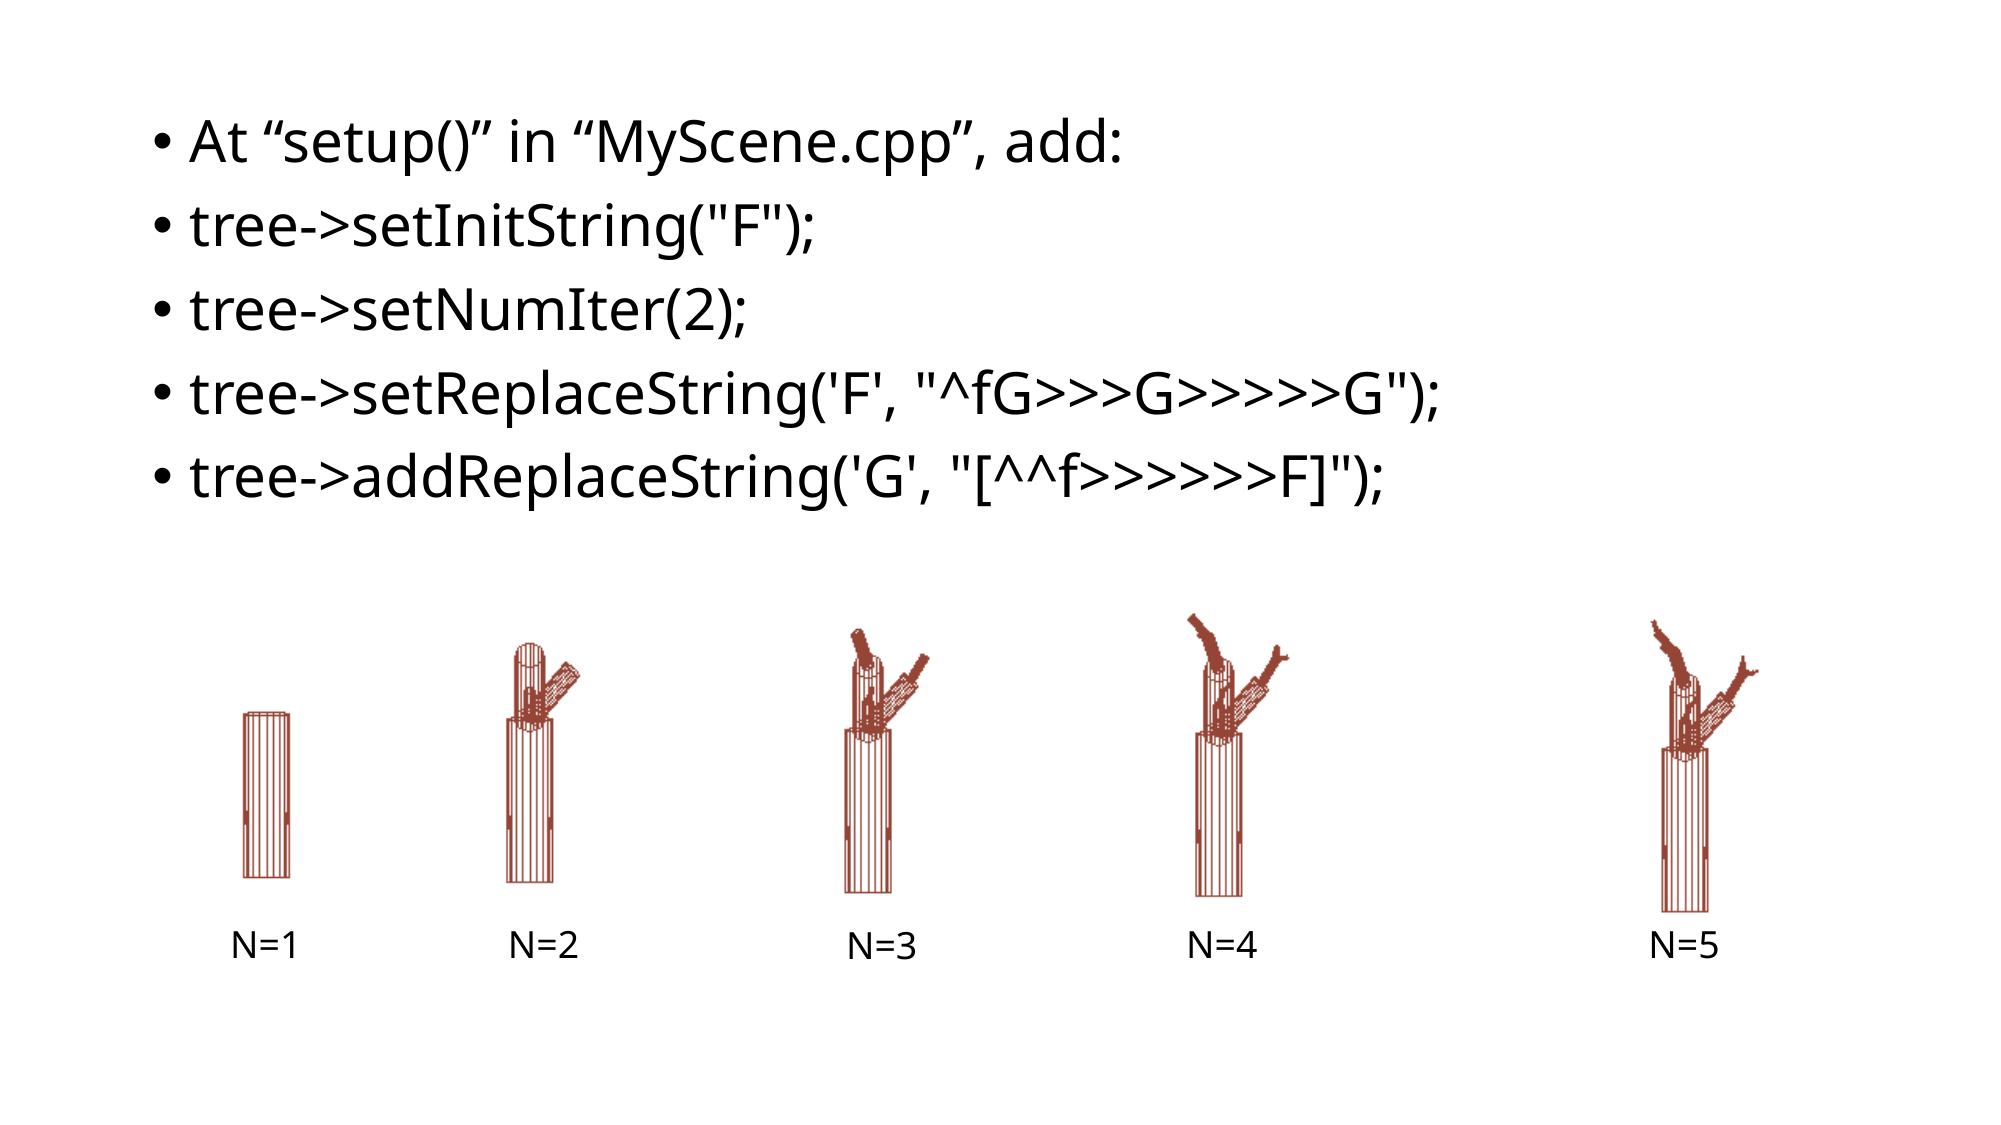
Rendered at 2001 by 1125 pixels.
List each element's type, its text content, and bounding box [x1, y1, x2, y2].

picture [1056, 559, 1376, 916]
text_box N=1 [215, 913, 317, 974]
picture [157, 671, 375, 899]
picture [1509, 576, 1859, 930]
text_box N=2 [493, 913, 595, 974]
text_box N=5 [1633, 930, 1735, 974]
list At “setup()” in “MyScene.cpp”, add: tree->setInitString("F"); tree->setNumIter(2); tree->setReplaceString('F', "^fG>>>G>>>>>G"); tree->addReplaceString('G', "[^^f>>>>>>F]"); [137, 104, 1863, 1014]
picture [744, 593, 999, 914]
picture [403, 607, 632, 899]
text_box N=3 [831, 914, 933, 975]
text_box N=4 [1171, 916, 1273, 974]
